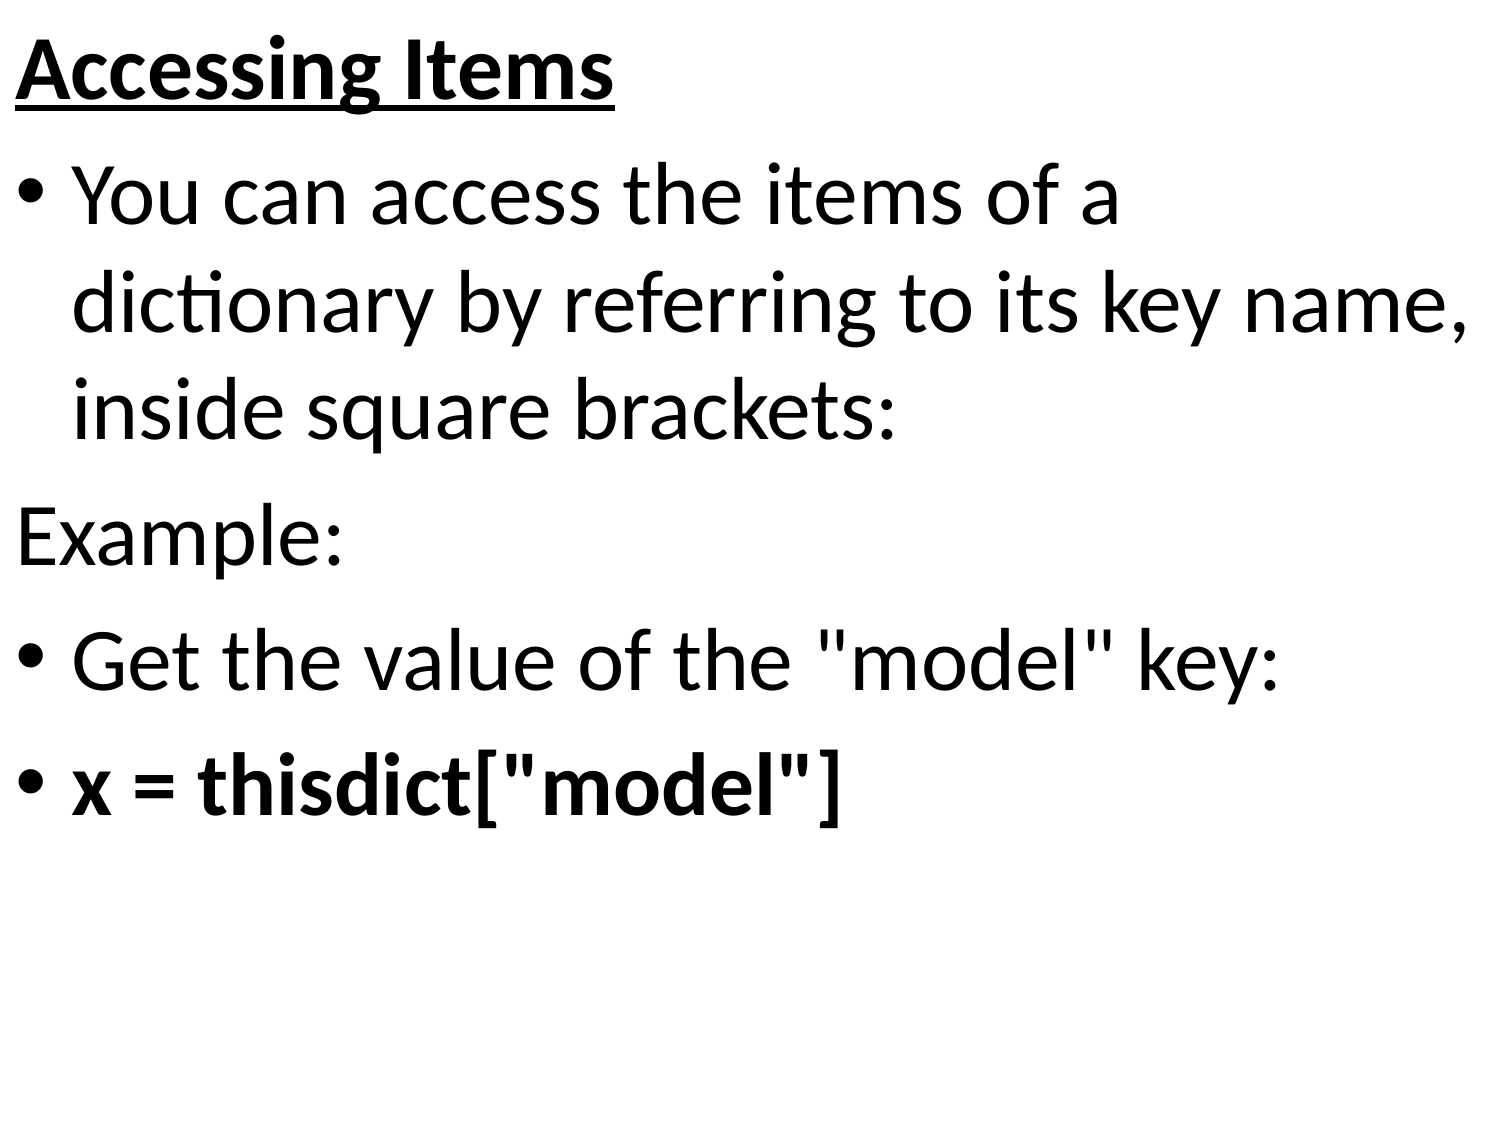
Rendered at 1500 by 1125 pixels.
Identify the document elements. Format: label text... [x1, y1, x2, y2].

list Accessing Items You can access the items of a dictionary by referring to its key name, inside square brackets: Example: Get the value of the "model" key: x = thisdict["model"] [0, 0, 1500, 1125]
